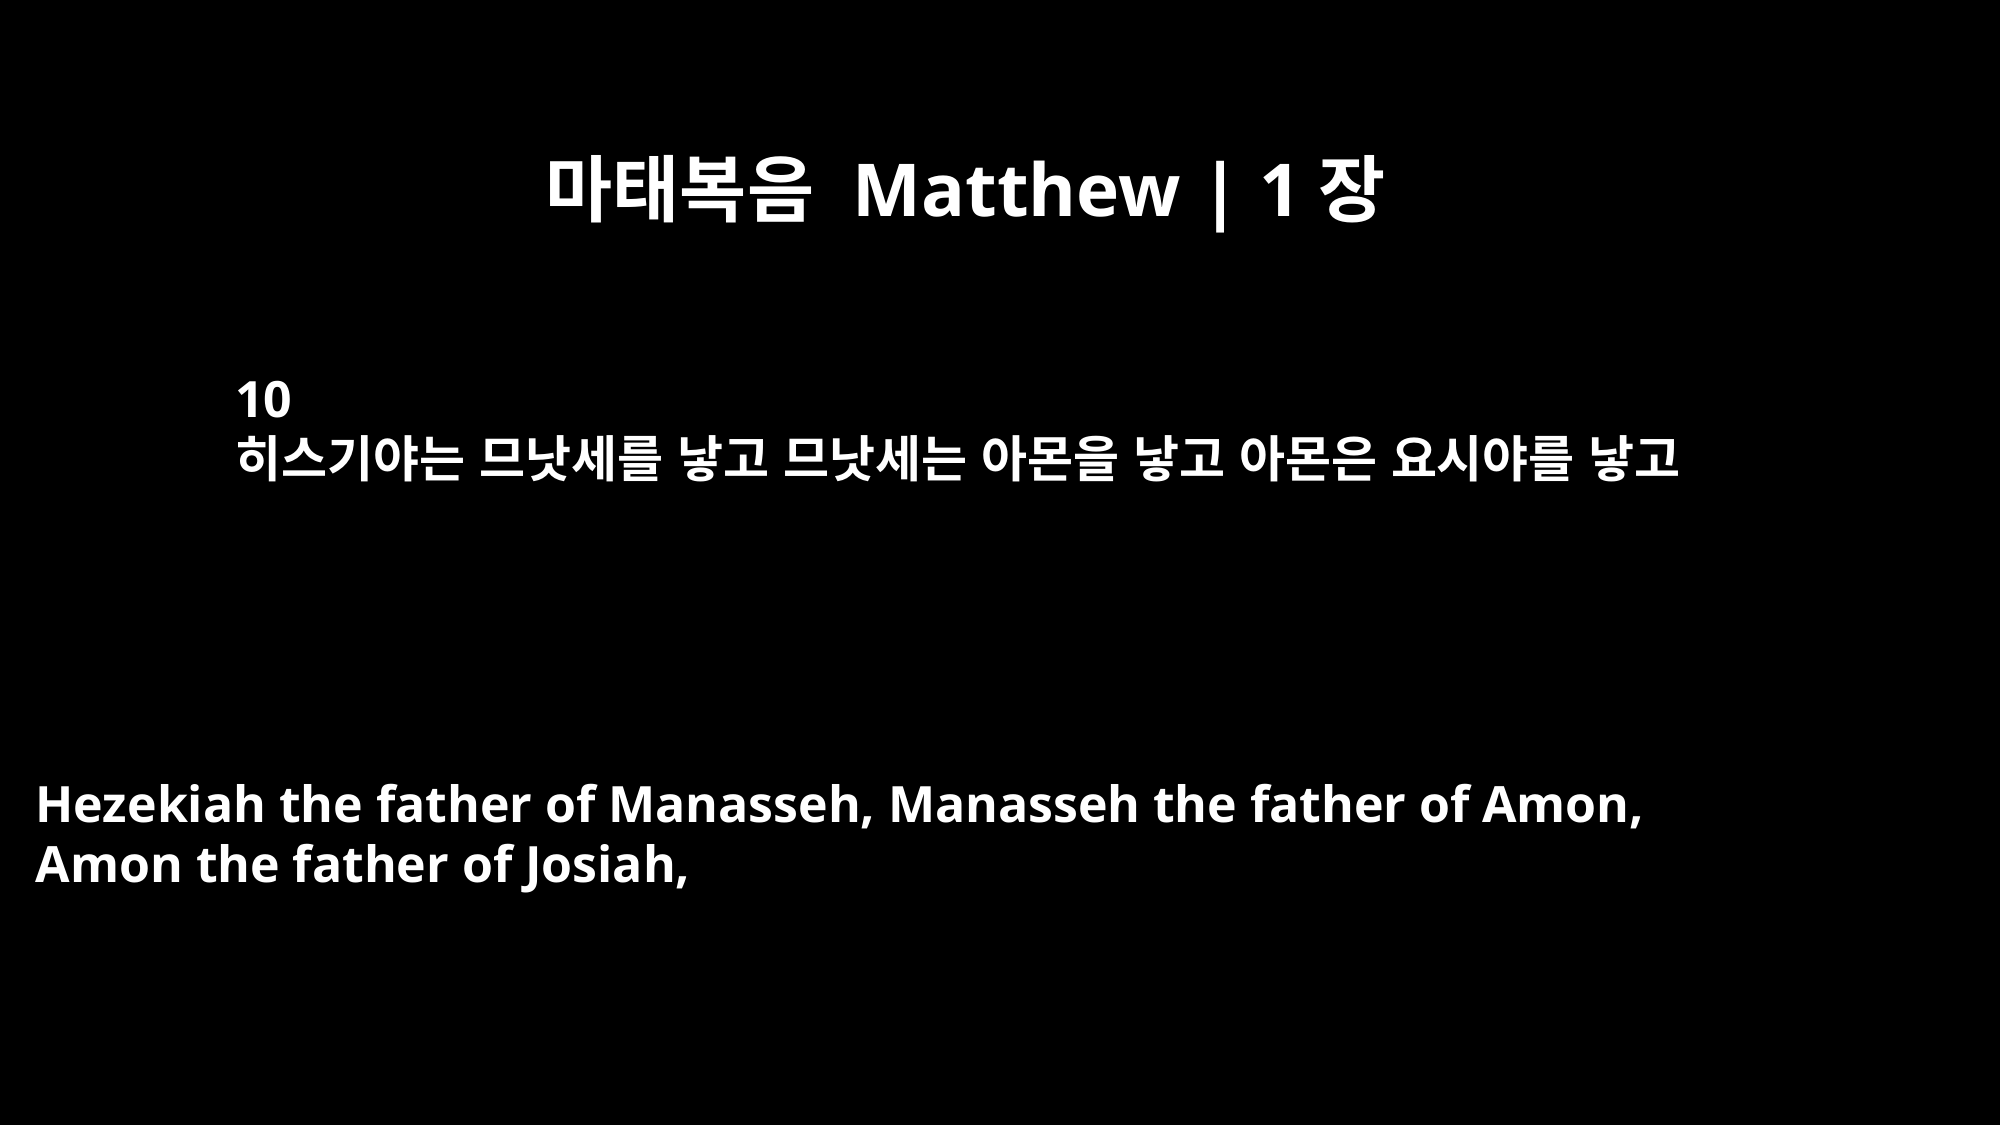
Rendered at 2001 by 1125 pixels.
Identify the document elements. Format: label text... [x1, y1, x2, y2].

text_box Hezekiah the father of Manasseh, Manasseh the father of Amon, Amon the father of Josiah, [21, 764, 1660, 900]
text_box 10 히스기야는 므낫세를 낳고 므낫세는 아몬을 낳고 아몬은 요시야를 낳고 [220, 359, 1697, 495]
text_box 마태복음 Matthew | 1장 [530, 136, 1401, 239]
